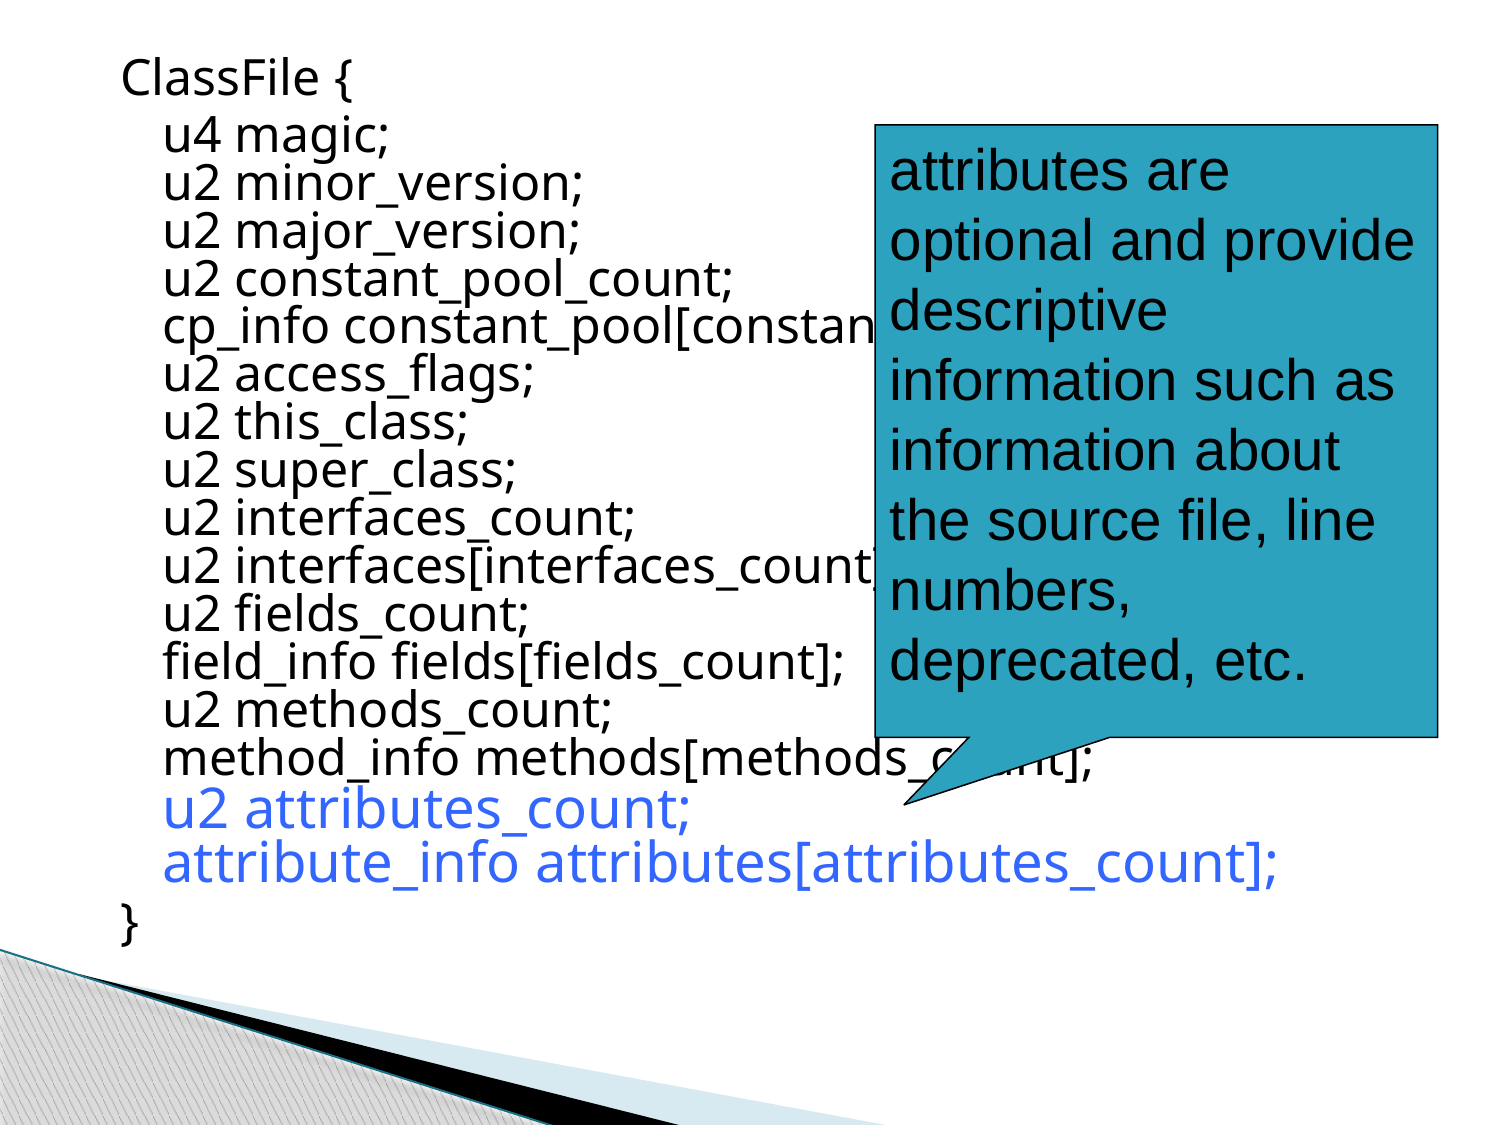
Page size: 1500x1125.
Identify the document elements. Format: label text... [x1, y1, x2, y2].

list ClassFile { u4 magic; u2 minor_version; u2 major_version; u2 constant_pool_count; cp_info constant_pool[constant_pool_count-1]; u2 access_flags; u2 this_class; u2 super_class; u2 interfaces_count; u2 interfaces[interfaces_count]; u2 fields_count; field_info fields[fields_count]; u2 methods_count; method_info methods[methods_count]; u2 attributes_count; attribute_info attributes[attributes_count]; } [87, 49, 1438, 1063]
text_box attributes are optional and provide descriptive information such as information about the source file, line numbers, deprecated, etc. [875, 124, 1438, 805]
